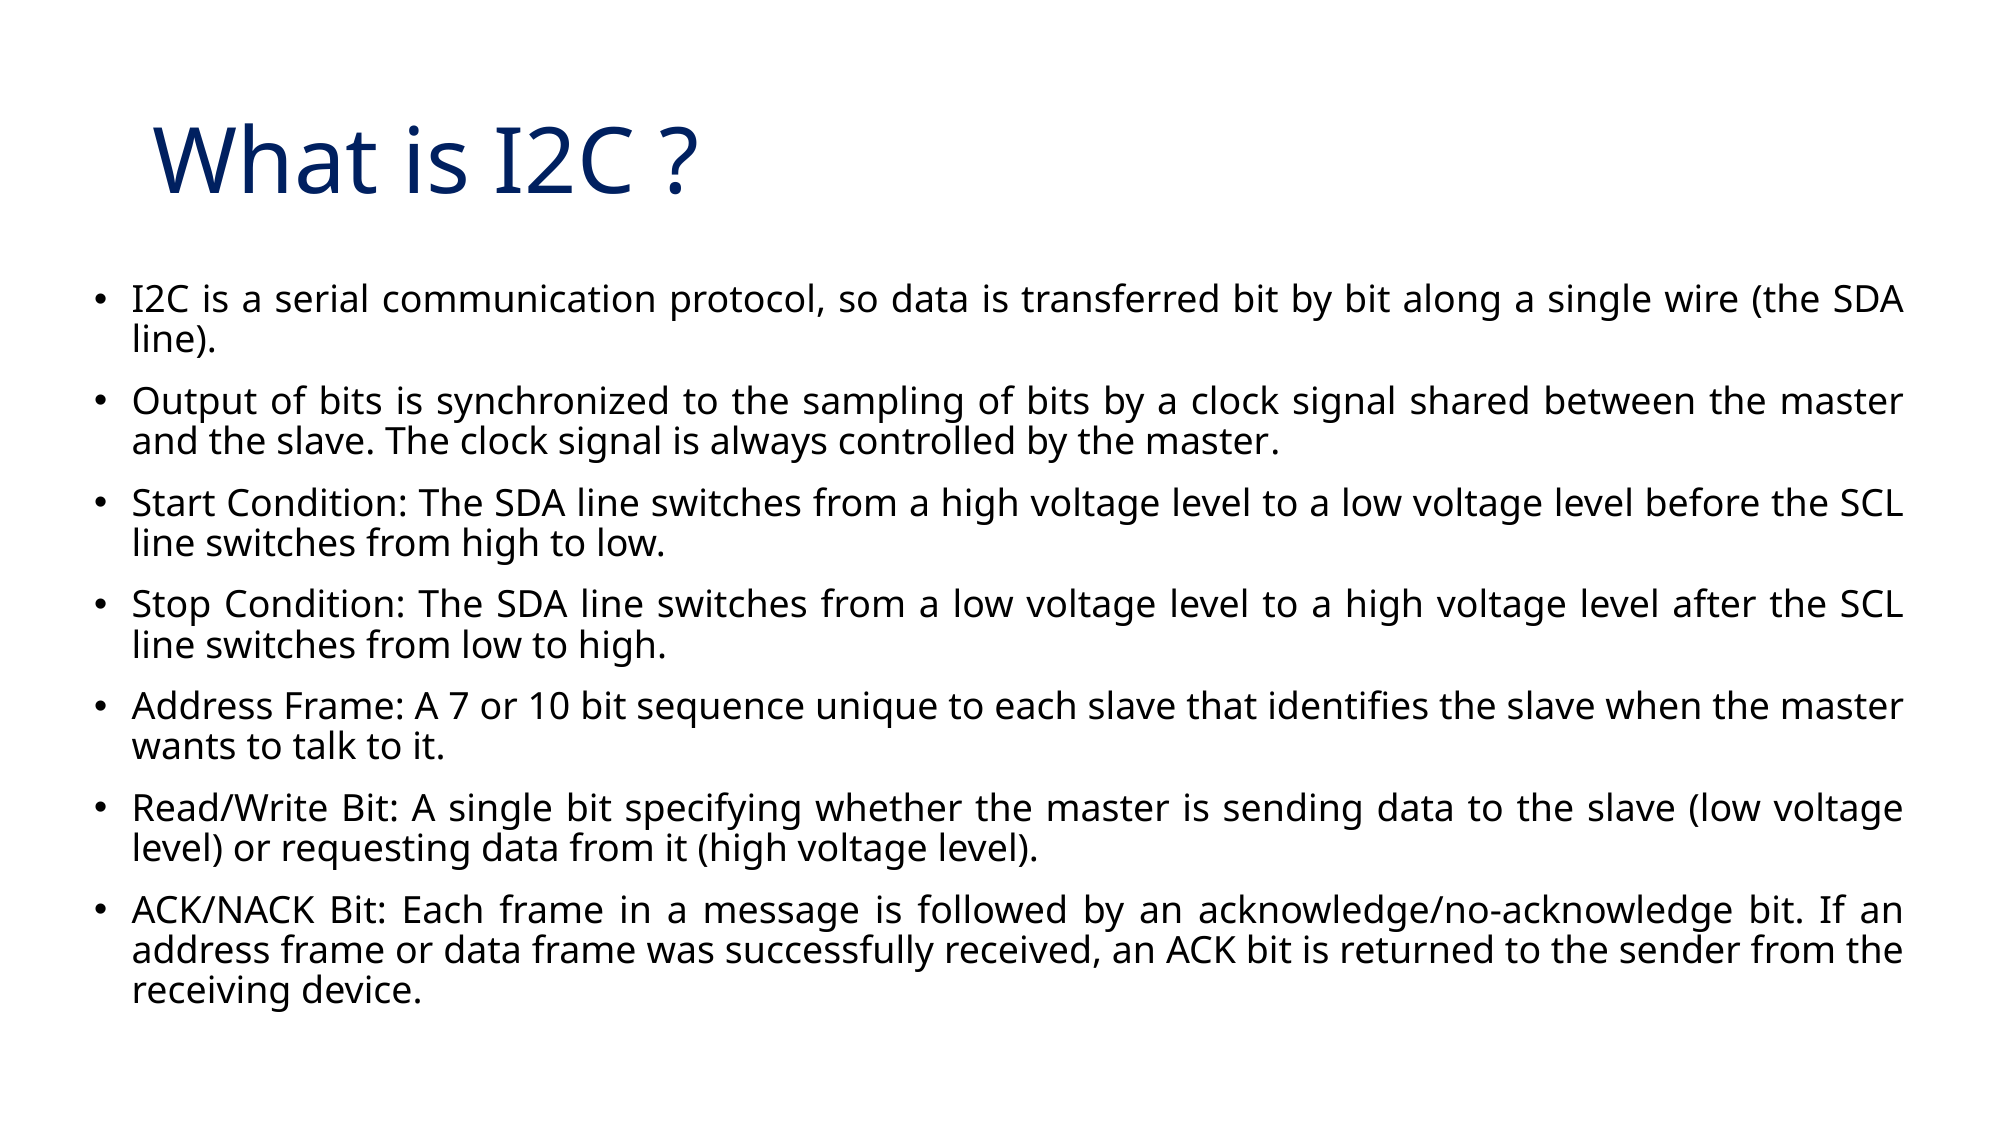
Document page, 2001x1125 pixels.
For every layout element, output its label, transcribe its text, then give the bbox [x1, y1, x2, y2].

list I2C is a serial communication protocol, so data is transferred bit by bit along a single wire (the SDA line). Output of bits is synchronized to the sampling of bits by a clock signal shared between the master and the slave. The clock signal is always controlled by the master. Start Condition: The SDA line switches from a high voltage level to a low voltage level before the SCL line switches from high to low. Stop Condition: The SDA line switches from a low voltage level to a high voltage level after the SCL line switches from low to high. Address Frame: A 7 or 10 bit sequence unique to each slave that identifies the slave when the master wants to talk to it. Read/Write Bit: A single bit specifying whether the master is sending data to the slave (low voltage level) or requesting data from it (high voltage level). ACK/NACK Bit: Each frame in a message is followed by an acknowledge/no-acknowledge bit. If an address frame or data frame was successfully received, an ACK bit is returned to the sender from the receiving device. [79, 272, 1921, 1070]
title What is I2C ? [137, 55, 1863, 272]
